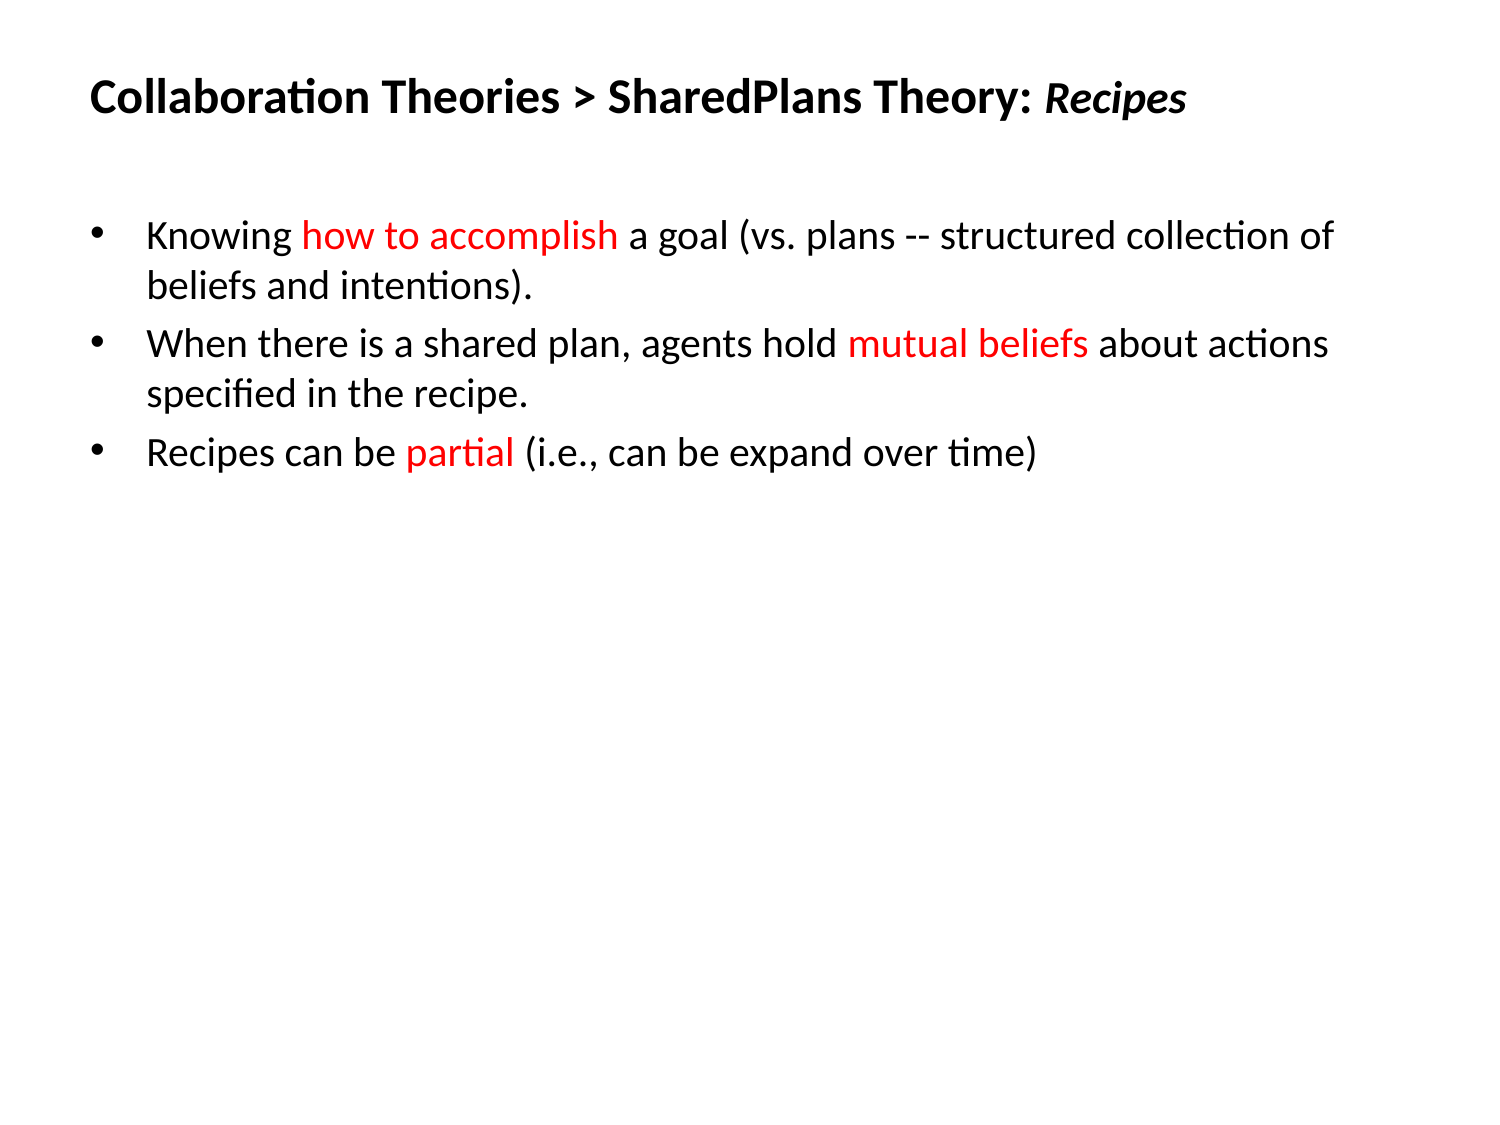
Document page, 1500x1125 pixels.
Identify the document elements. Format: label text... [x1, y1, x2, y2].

text_box Knowing how to accomplish a goal (vs. plans -- structured collection of beliefs and intentions). When there is a shared plan, agents hold mutual beliefs about actions specified in the recipe. Recipes can be partial (i.e., can be expand over time) [74, 200, 1422, 1050]
text_box Collaboration Theories > SharedPlans Theory: Recipes [74, 0, 1425, 188]
